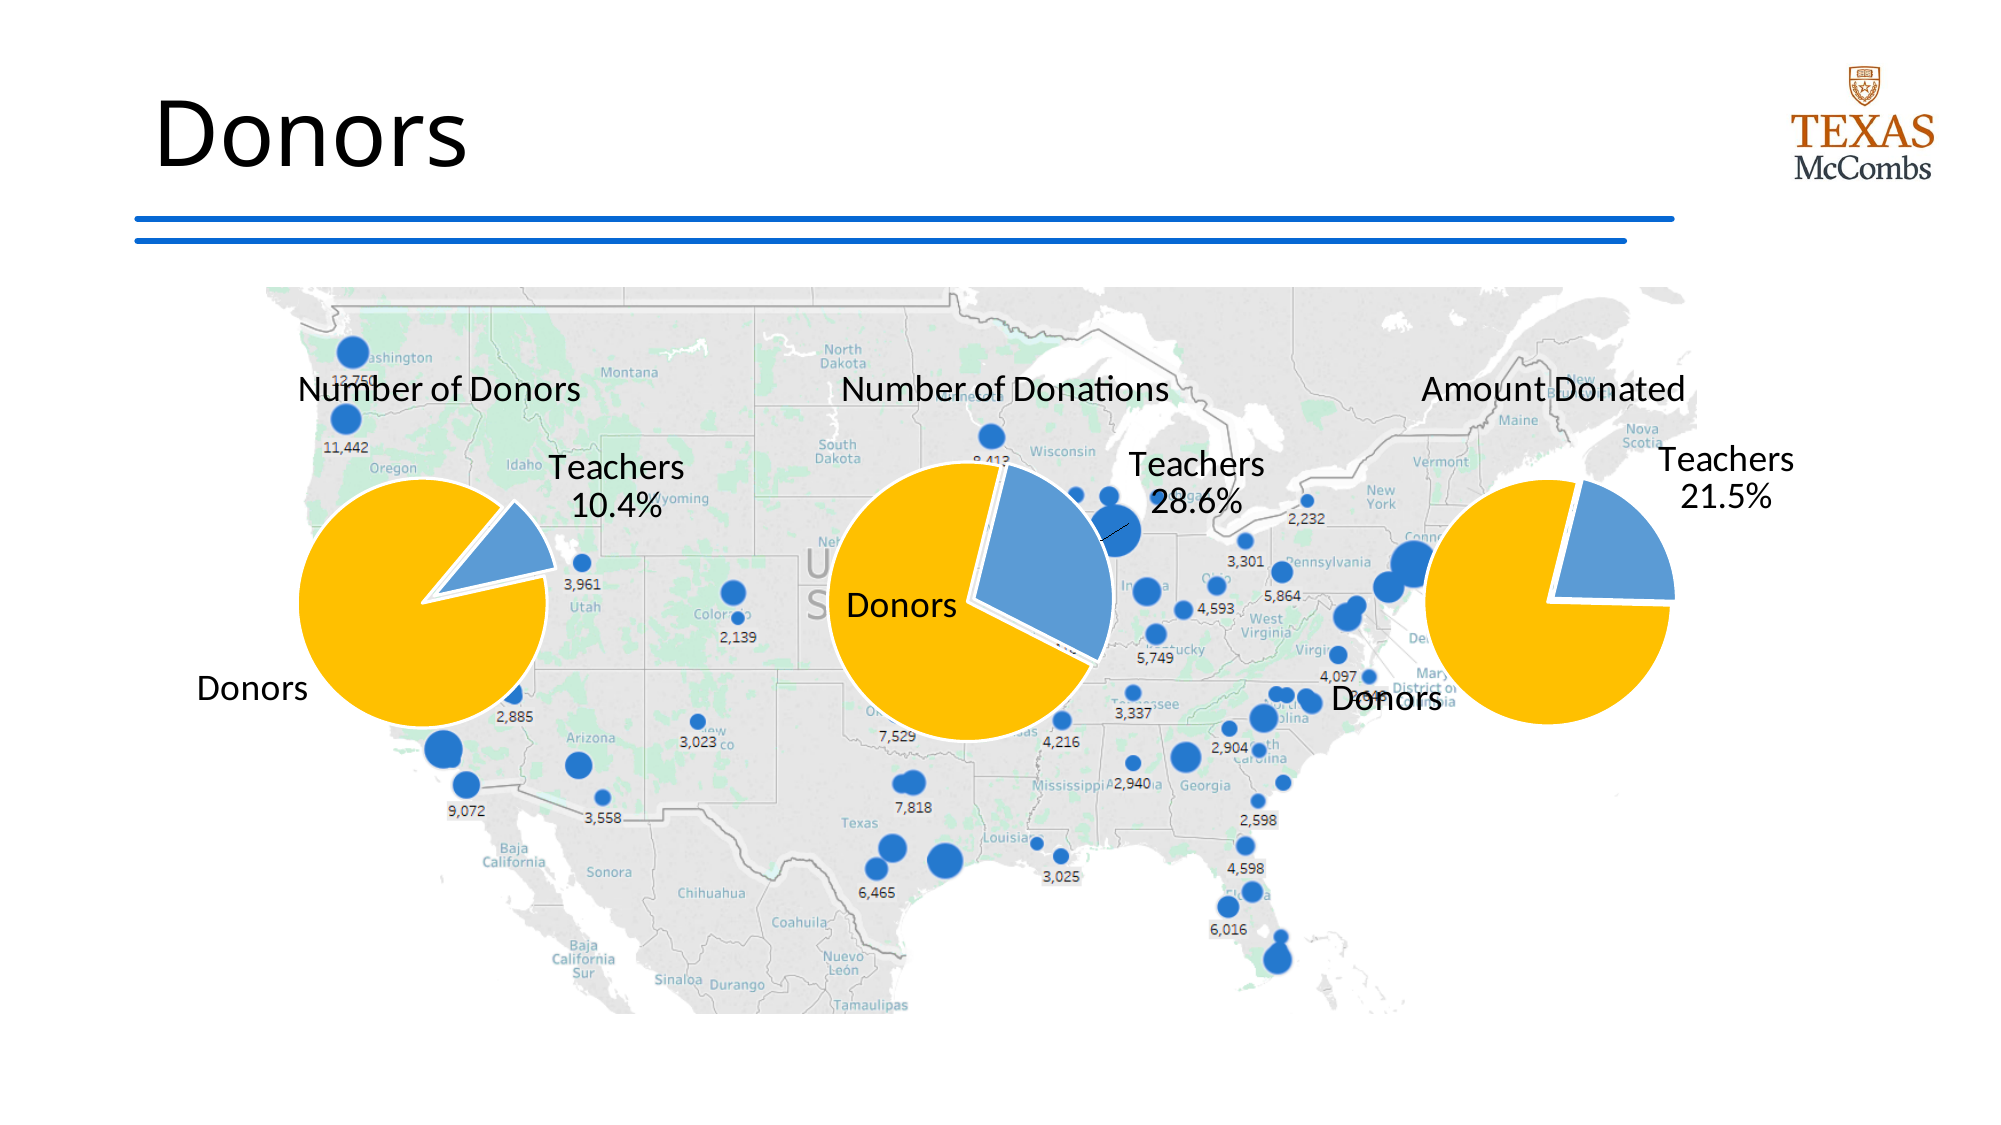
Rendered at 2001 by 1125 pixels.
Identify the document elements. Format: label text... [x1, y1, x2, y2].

chart [63, 337, 1937, 788]
title Donors [137, 76, 1658, 197]
picture [266, 788, 1697, 1014]
picture [266, 287, 1697, 337]
picture [1778, 46, 1947, 215]
